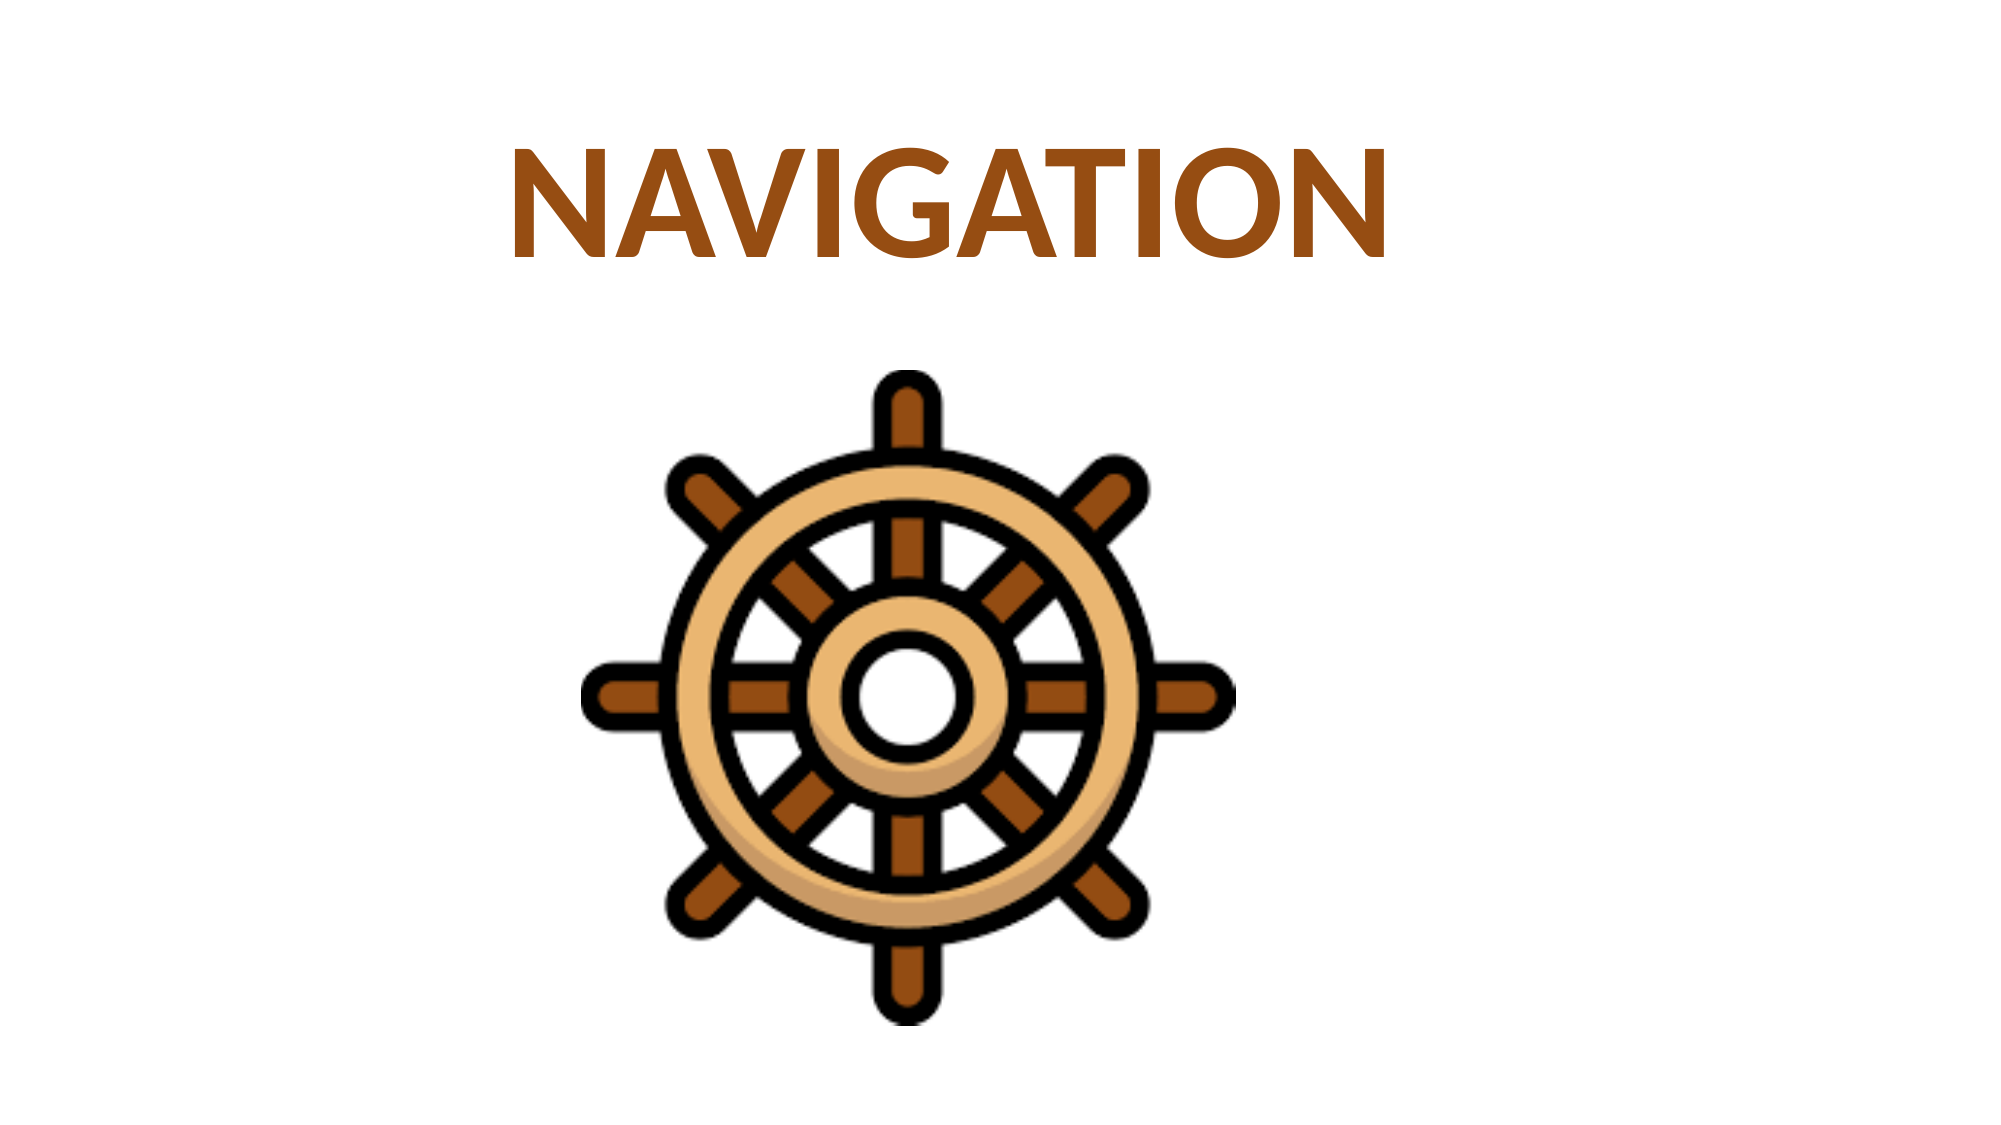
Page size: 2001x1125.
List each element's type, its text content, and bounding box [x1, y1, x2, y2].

text_box NAVIGATION [490, 83, 1509, 299]
picture [581, 370, 1237, 1026]
